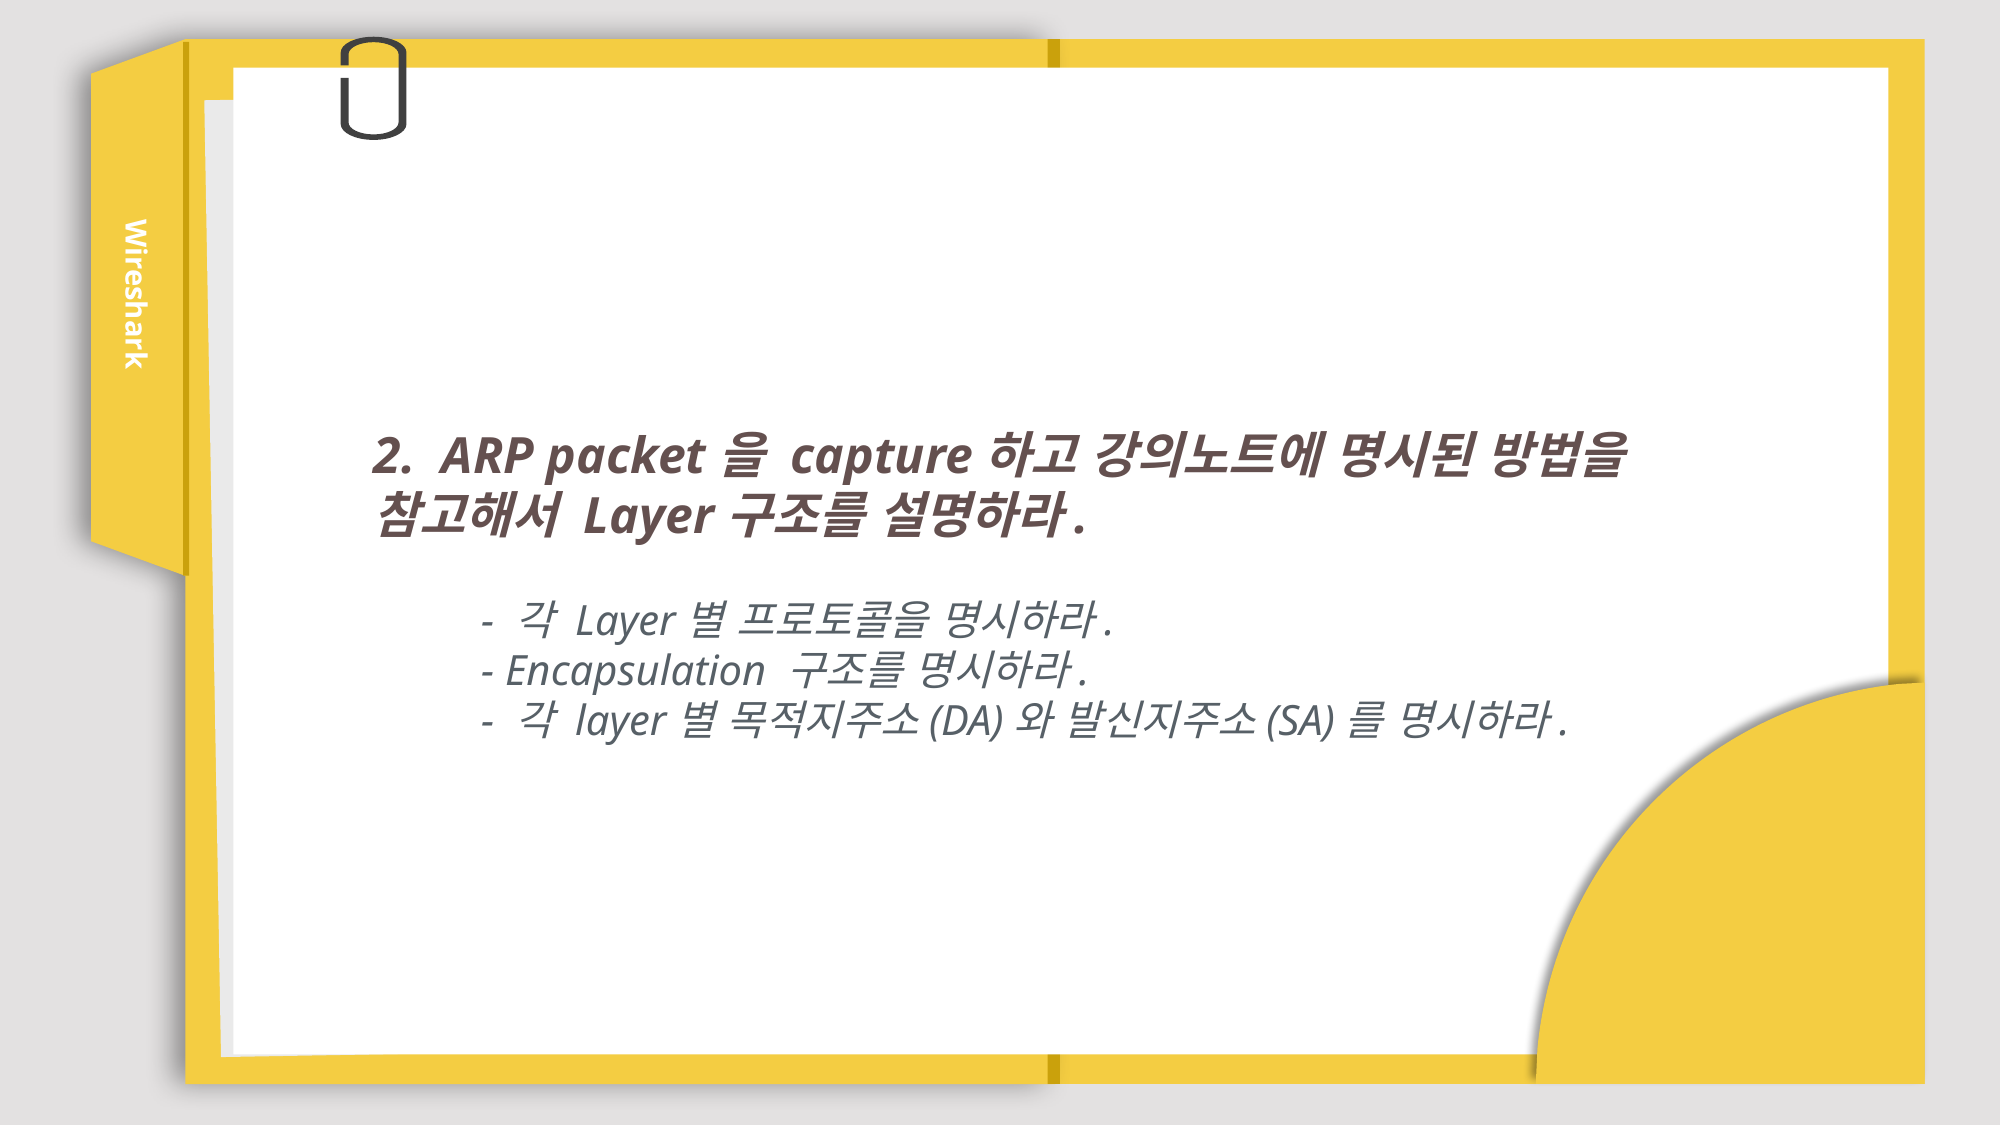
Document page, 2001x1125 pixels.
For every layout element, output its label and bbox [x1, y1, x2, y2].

text_box [91, 39, 1925, 1084]
text_box [212, 36, 1889, 1055]
